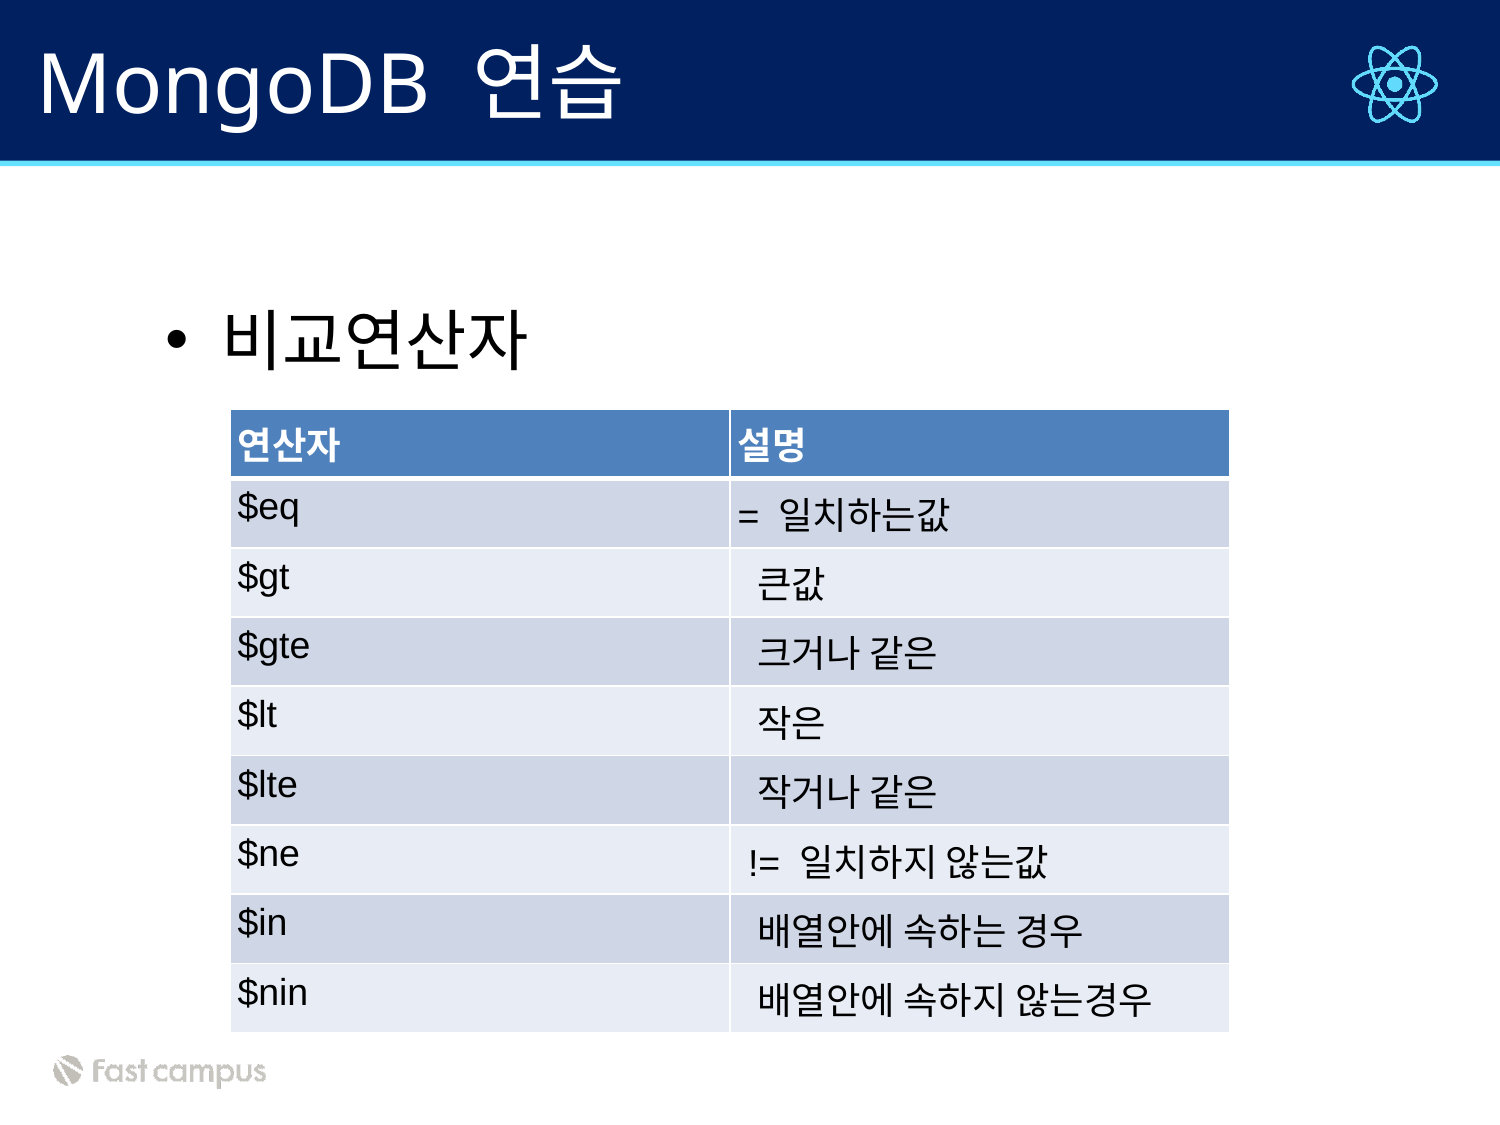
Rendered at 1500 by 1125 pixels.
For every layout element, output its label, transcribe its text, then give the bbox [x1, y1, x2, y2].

table_cell $ne [231, 826, 729, 893]
table_cell 작은 [731, 687, 1229, 755]
table_cell 크거나 같은 [731, 618, 1229, 685]
table_cell $lte [231, 756, 729, 824]
table_header 설명 [731, 410, 1229, 476]
table_cell $eq [231, 481, 729, 547]
table_cell $gte [231, 618, 729, 685]
picture [53, 1046, 266, 1094]
table_cell $lt [231, 687, 729, 755]
table_cell 배열안에 속하지 않는경우 [731, 964, 1229, 1032]
table_cell 큰값 [731, 549, 1229, 616]
list 비교연산자 [157, 290, 1343, 953]
table_cell $gt [231, 549, 729, 616]
table_cell $in [231, 895, 729, 963]
table_header 연산자 [231, 410, 729, 476]
table_cell = 일치하는값 [731, 481, 1229, 547]
table_cell $nin [231, 964, 729, 1032]
picture [1380, 36, 1444, 135]
title MongoDB 연습 [28, 0, 1380, 175]
table_cell != 일치하지 않는값 [731, 826, 1229, 893]
table_cell 작거나 같은 [731, 756, 1229, 824]
table_cell 배열안에 속하는 경우 [731, 895, 1229, 963]
